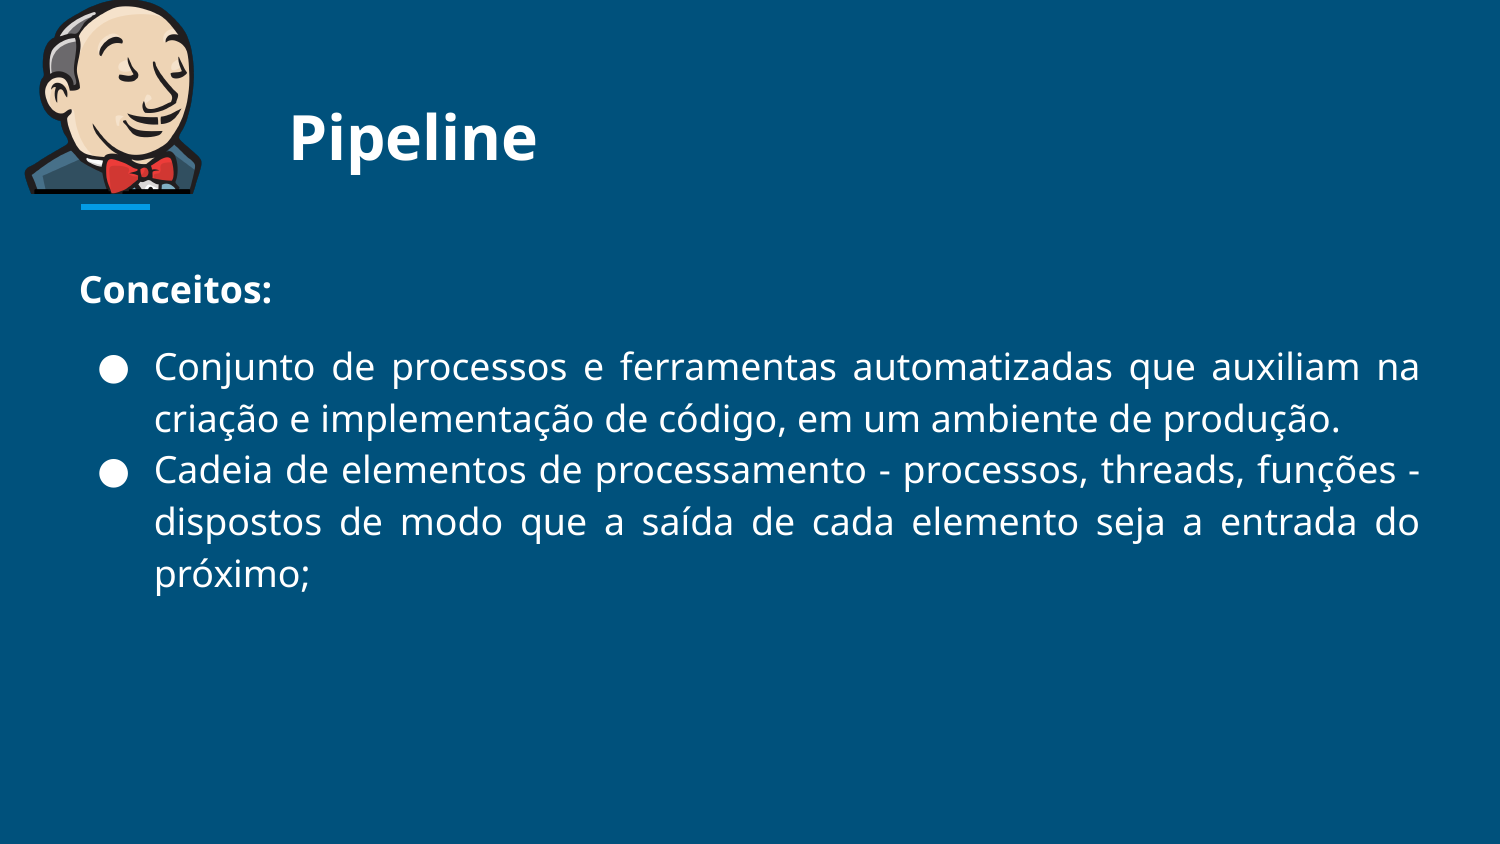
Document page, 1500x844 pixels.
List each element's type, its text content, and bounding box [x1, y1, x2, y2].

picture [26, 0, 201, 193]
title Pipeline [273, 75, 1437, 188]
list Conceitos: Conjunto de processos e ferramentas automatizadas que auxiliam na criação e implementação de código, em um ambiente de produção. Cadeia de elementos de processamento - processos, threads, funções - dispostos de modo que a saída de cada elemento seja a entrada do próximo; [63, 244, 1437, 750]
